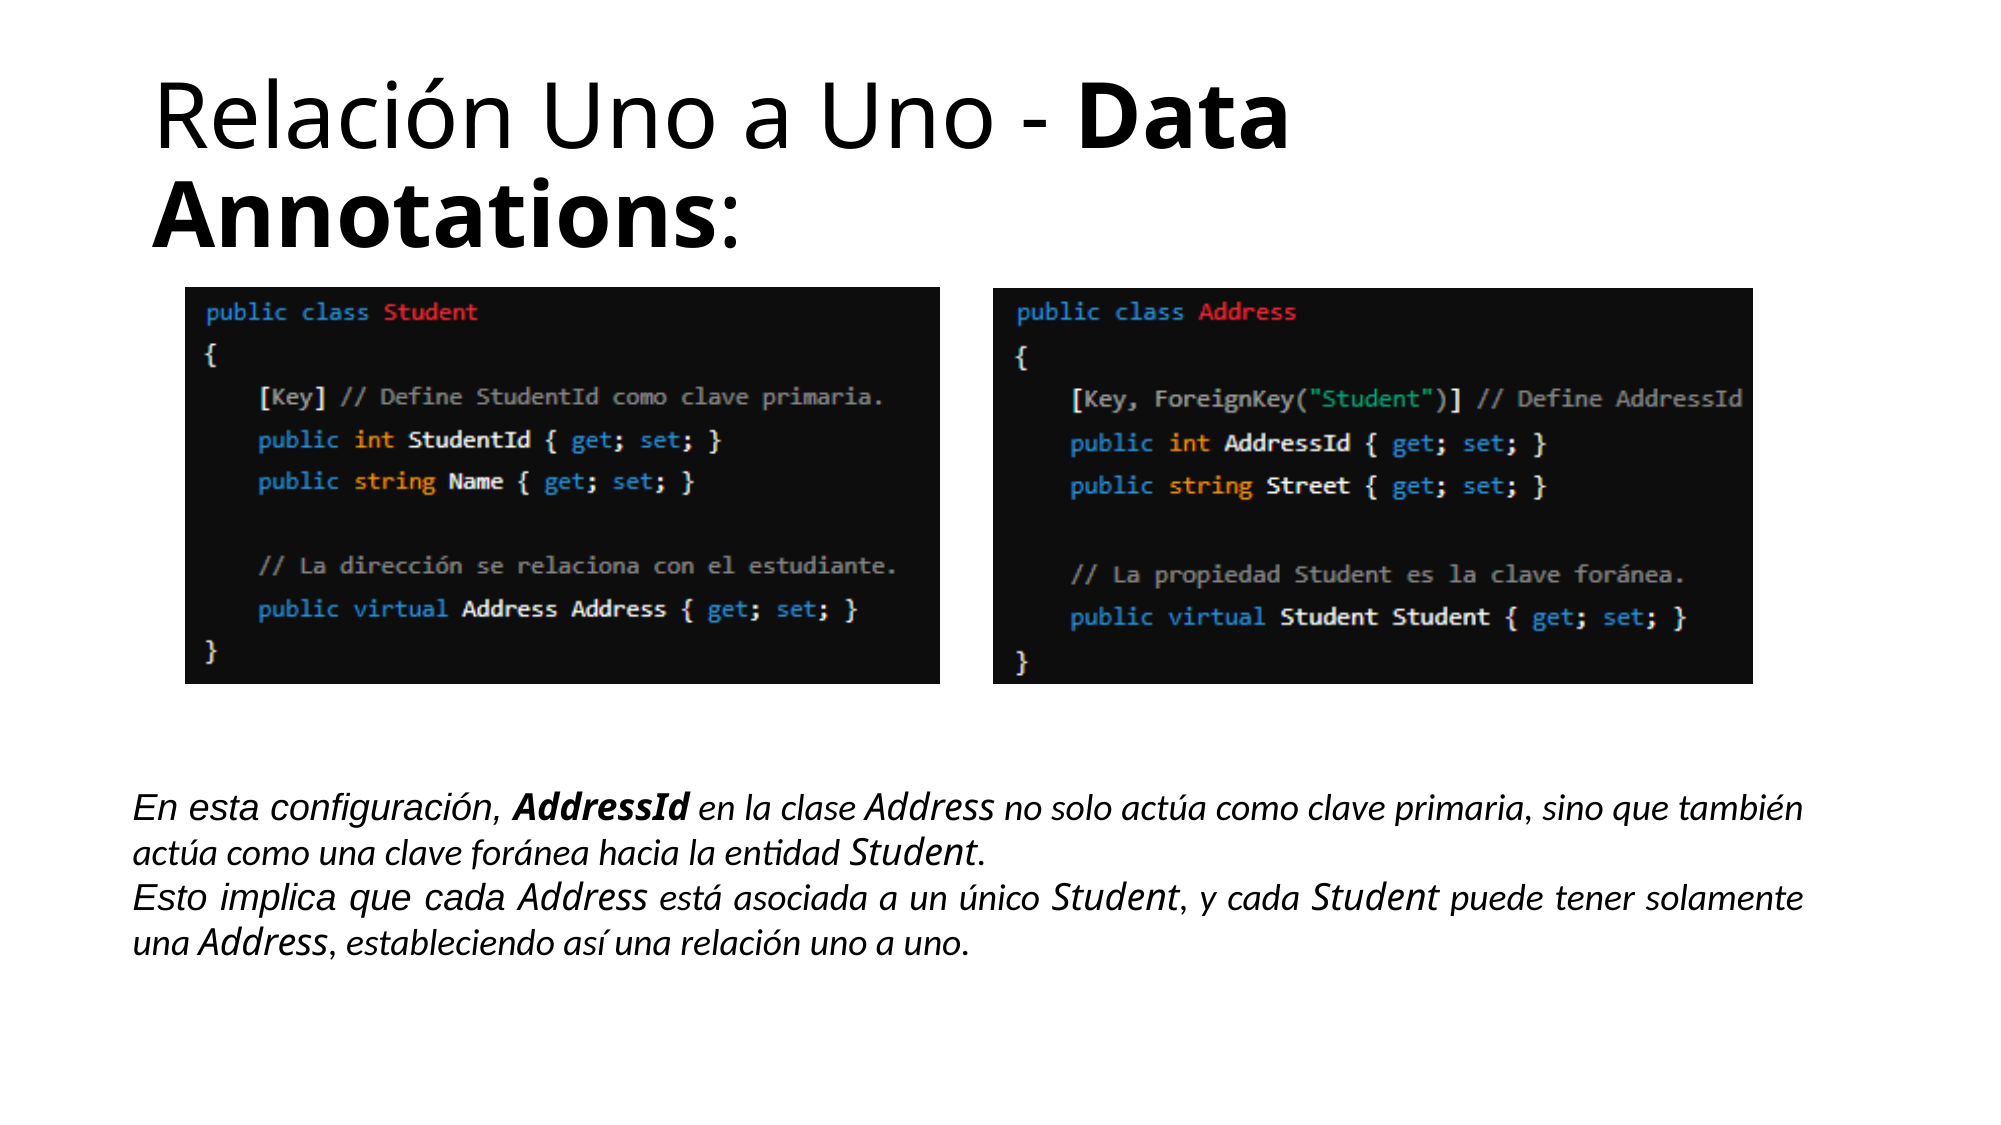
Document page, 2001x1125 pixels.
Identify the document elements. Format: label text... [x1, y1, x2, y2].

text_box En esta configuración, AddressId en la clase Address no solo actúa como clave primaria, sino que también actúa como una clave foránea hacia la entidad Student. Esto implica que cada Address está asociada a un único Student, y cada Student puede tener solamente una Address, estableciendo así una relación uno a uno. [117, 775, 1820, 971]
picture [993, 288, 1753, 684]
title Relación Uno a Uno - Data Annotations: [137, 59, 1863, 278]
picture [185, 287, 940, 684]
